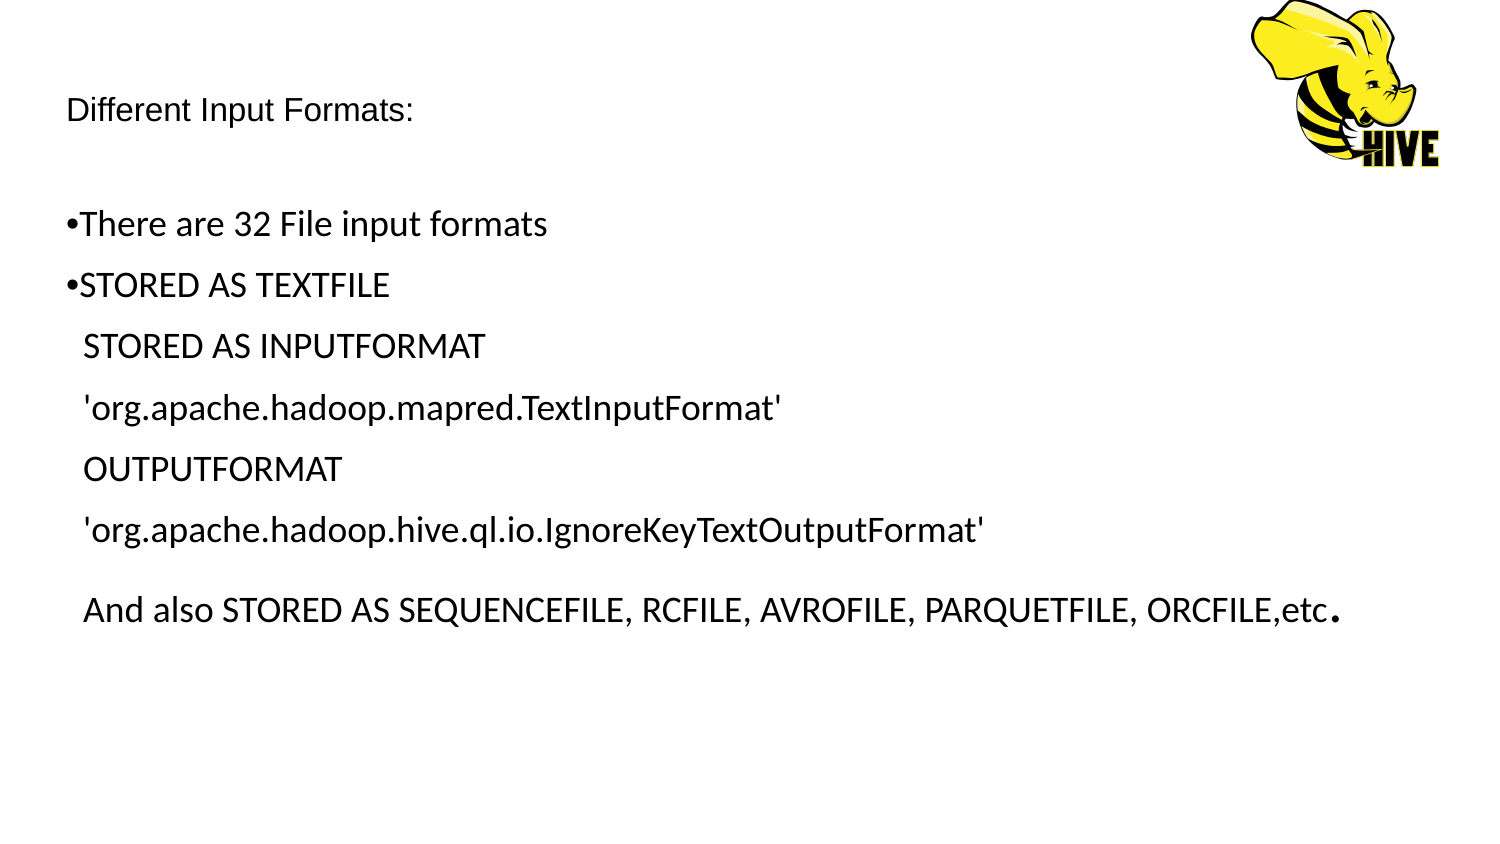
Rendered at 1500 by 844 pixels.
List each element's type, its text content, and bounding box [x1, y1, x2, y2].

title Different Input Formats: [1442, 72, 1449, 167]
picture [1251, 0, 1439, 168]
title Different Input Formats: [51, 72, 1246, 167]
list •There are 32 File input formats •STORED AS TEXTFILE STORED AS INPUTFORMAT 'org.apache.hadoop.mapred.TextInputFormat' OUTPUTFORMAT 'org.apache.hadoop.hive.ql.io.IgnoreKeyTextOutputFormat' And also STORED AS SEQUENCEFILE, RCFILE, AVROFILE, PARQUETFILE, ORCFILE,etc. [51, 189, 1449, 750]
